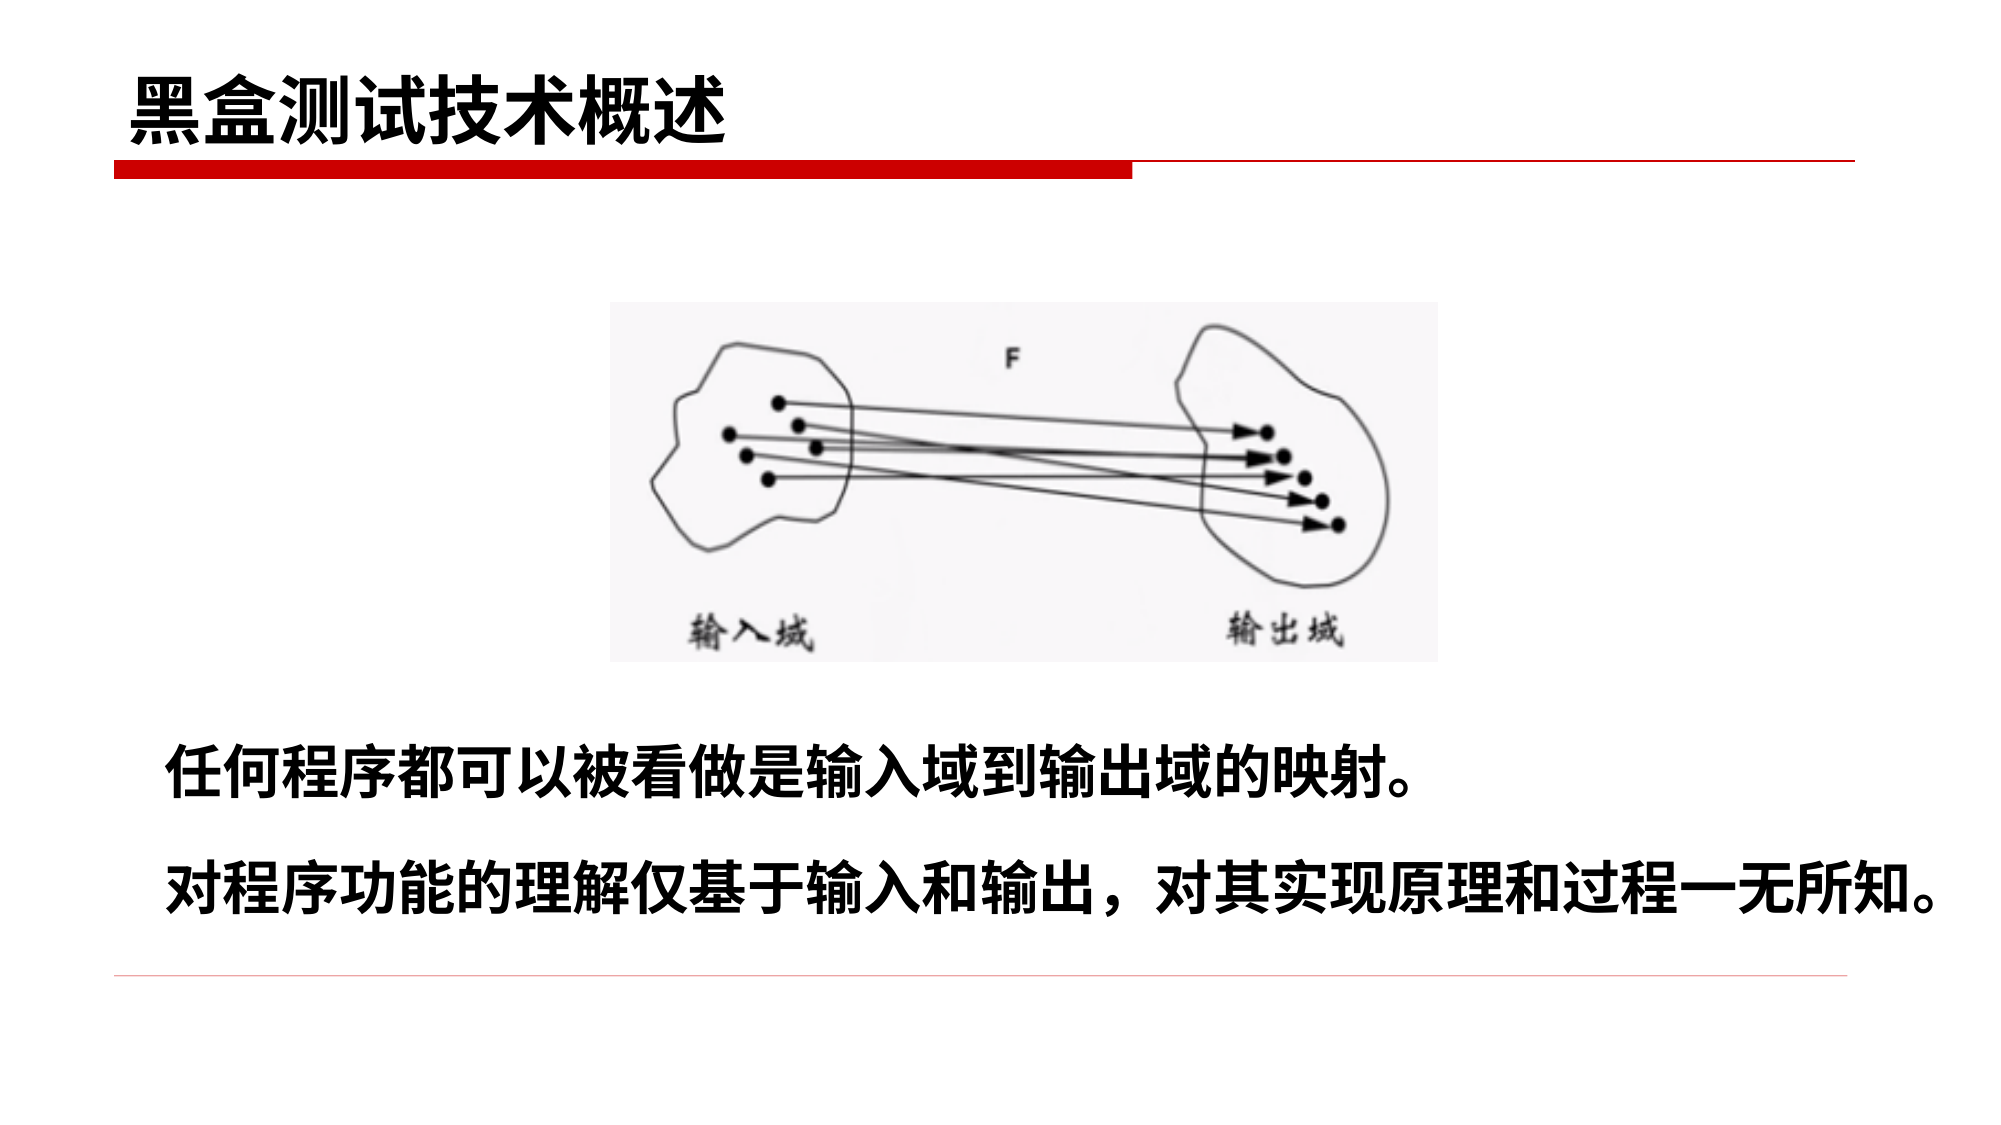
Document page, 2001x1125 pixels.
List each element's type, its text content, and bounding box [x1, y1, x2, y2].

picture [609, 302, 1438, 662]
title 黑盒测试技术概述 [112, 42, 1863, 161]
list 任何程序都可以被看做是输入域到输出域的映射。 对程序功能的理解仅基于输入和输出，对其实现原理和过程一无所知。 [149, 692, 2000, 1125]
